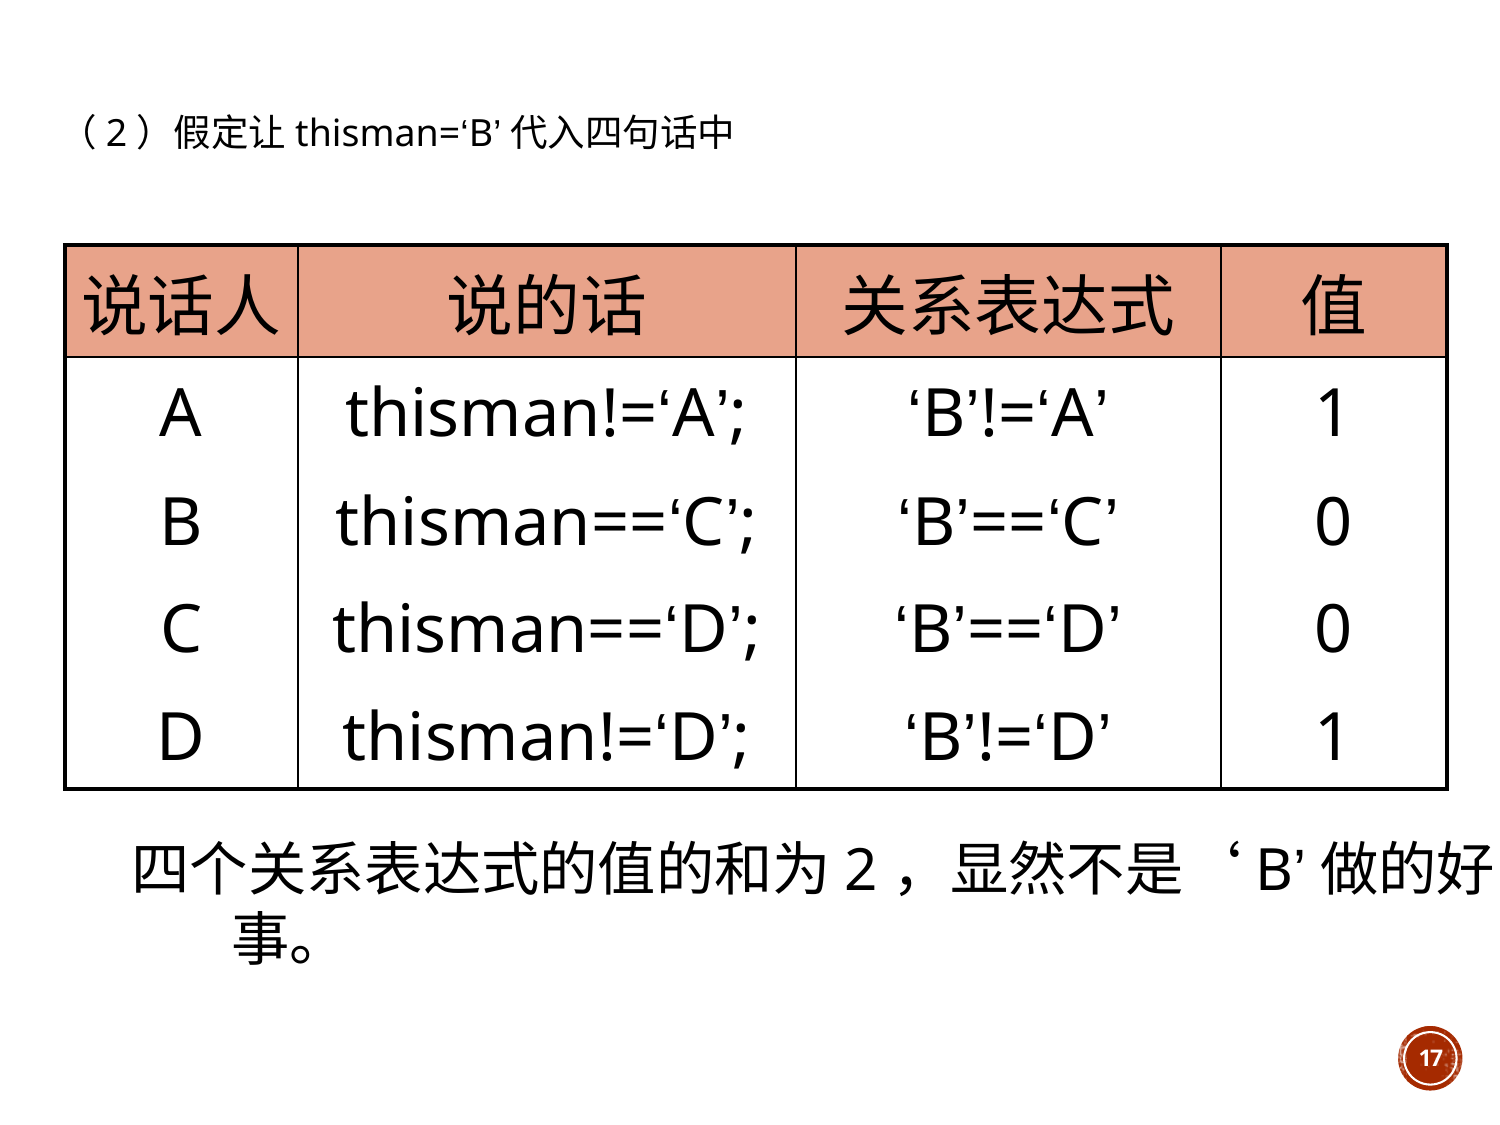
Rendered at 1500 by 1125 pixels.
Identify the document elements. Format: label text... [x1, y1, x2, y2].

table_cell thisman==‘C’; [299, 465, 795, 573]
table_header 值 [1222, 247, 1445, 356]
table_cell C [67, 573, 297, 681]
text_box （2）假定让thisman=‘B’代入四句话中 [44, 101, 751, 162]
table_cell 0 [1222, 465, 1445, 573]
table_cell A [67, 358, 297, 465]
table_cell thisman!=‘D’; [299, 681, 795, 787]
table_cell B [67, 465, 297, 573]
table_cell 1 [1222, 358, 1445, 465]
table_cell ‘B’==‘C’ [797, 465, 1220, 573]
table_cell ‘B’!=‘A’ [797, 358, 1220, 465]
table_cell 0 [1222, 573, 1445, 681]
table_cell thisman!=‘A’; [299, 358, 795, 465]
table_header 关系表达式 [797, 247, 1220, 356]
slide_number 17 [1391, 1028, 1471, 1089]
table_header 说话人 [67, 247, 297, 356]
table_header 说的话 [299, 247, 795, 356]
table_cell 1 [1222, 681, 1445, 787]
text_box 四个关系表达式的值的和为2，显然不是‘B’做的好事。 [117, 825, 1500, 1003]
table_cell ‘B’!=‘D’ [797, 681, 1220, 787]
table_cell ‘B’==‘D’ [797, 573, 1220, 681]
table_cell thisman==‘D’; [299, 573, 795, 681]
table_cell D [67, 681, 297, 787]
